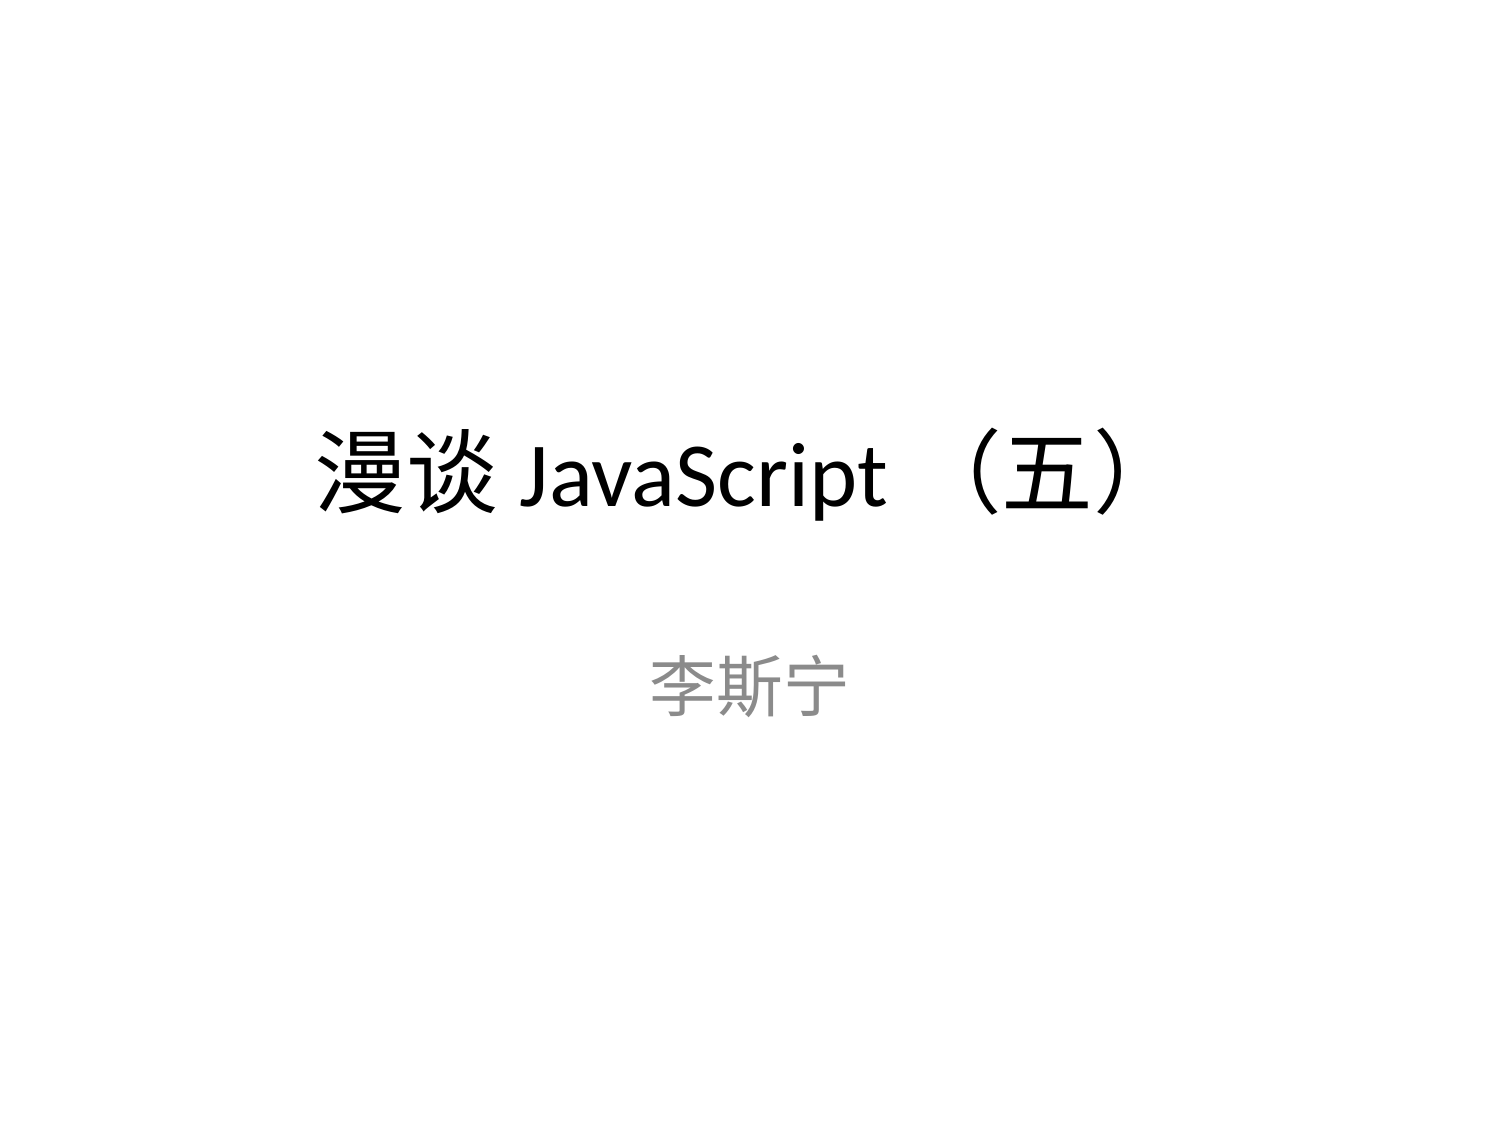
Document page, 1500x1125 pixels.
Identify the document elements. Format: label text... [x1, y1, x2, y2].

title 漫谈JavaScript（五） [112, 349, 1388, 591]
subtitle 李斯宁 [225, 637, 1275, 925]
